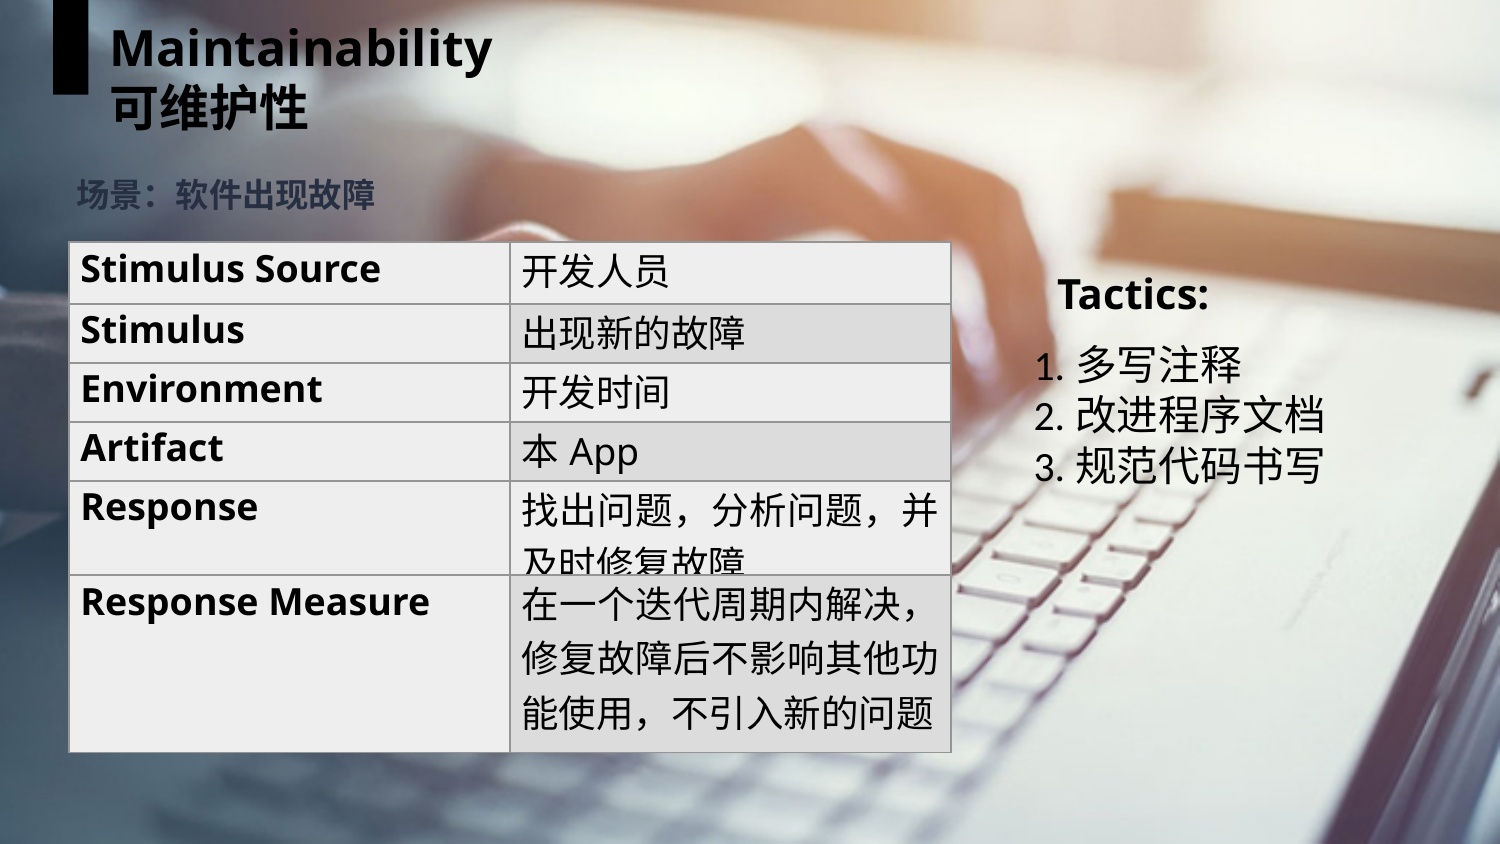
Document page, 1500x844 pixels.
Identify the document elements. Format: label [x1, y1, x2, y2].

text_box [52, 0, 526, 147]
picture [0, 0, 1500, 844]
